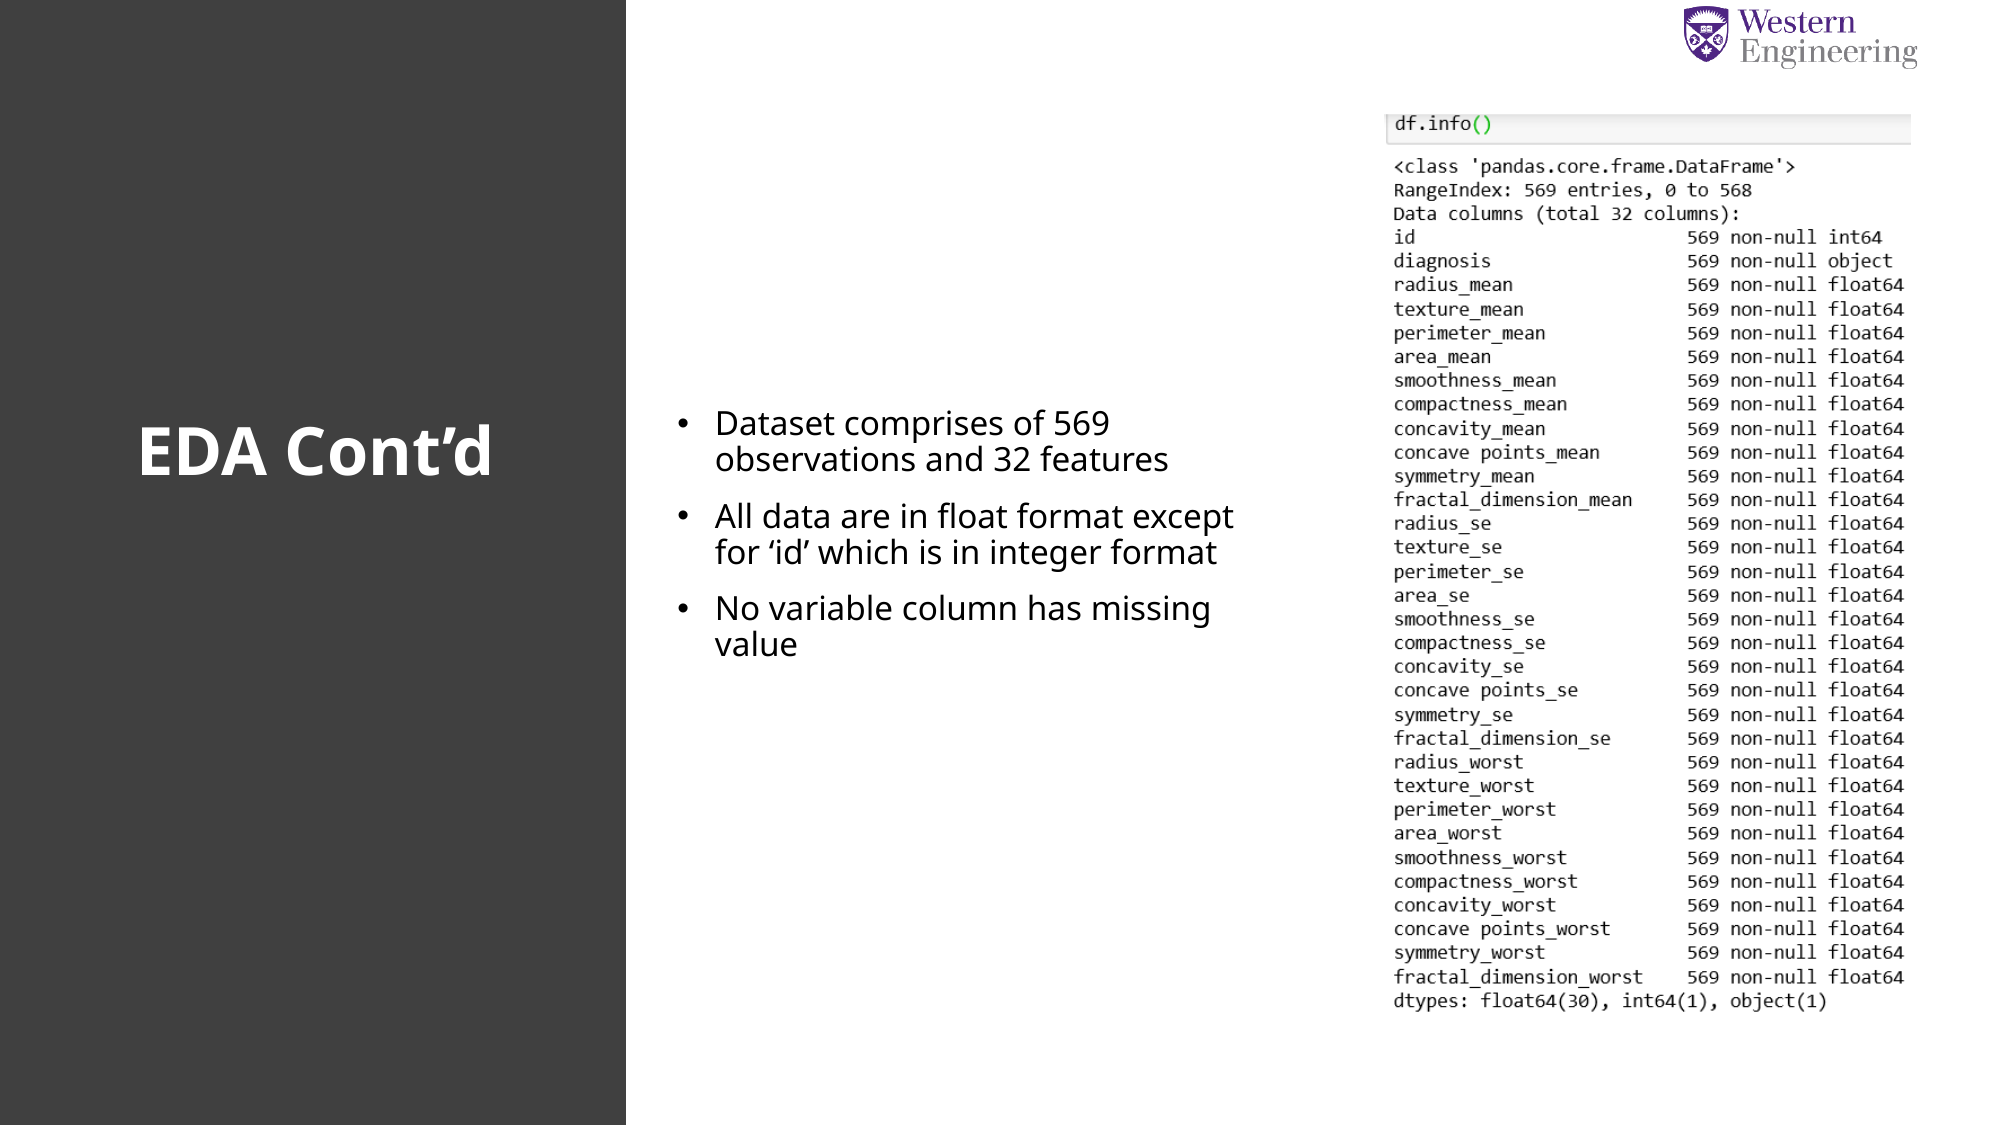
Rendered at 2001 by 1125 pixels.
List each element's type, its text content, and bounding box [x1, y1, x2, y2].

picture [1684, 6, 1918, 69]
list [1384, 112, 1911, 1014]
list Dataset comprises of 569 observations and 32 features All data are in float format except for ‘id’ which is in integer format No variable column has missing value [662, 112, 1283, 1014]
title EDA Cont’d [43, 345, 588, 563]
